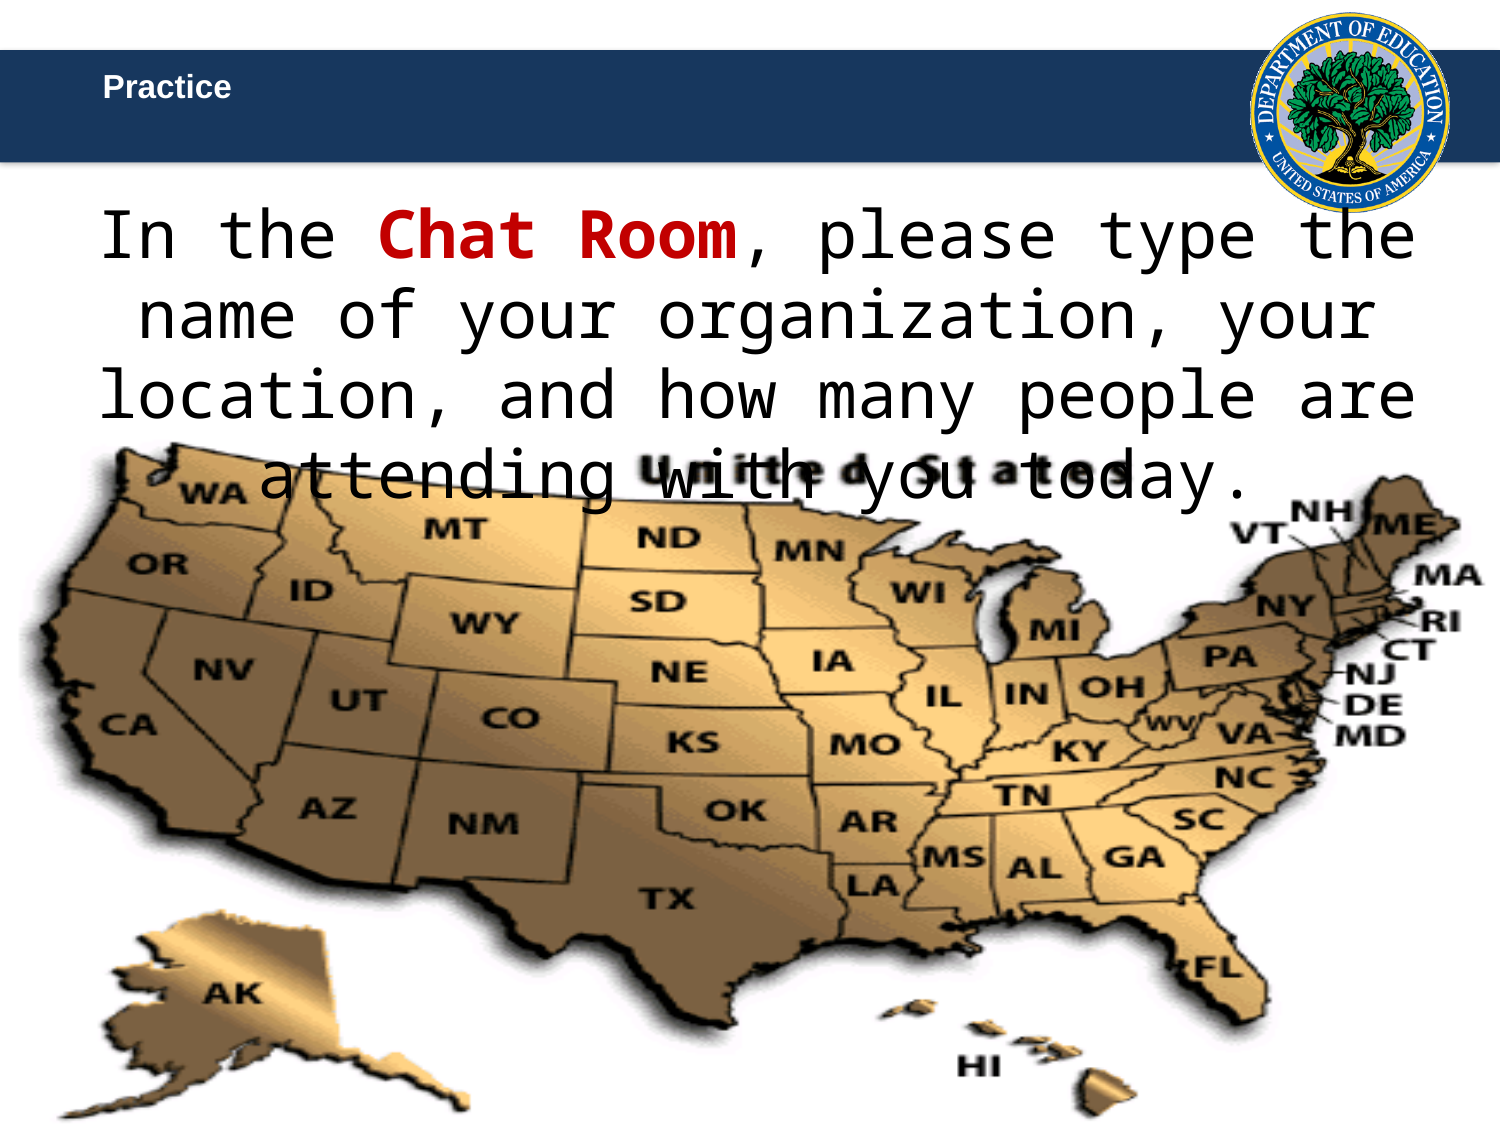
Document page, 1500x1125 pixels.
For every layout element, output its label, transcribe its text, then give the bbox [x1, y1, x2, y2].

text_box In the Chat Room, please type the name of your organization, your location, and how many people are attending with you today. [14, 184, 1500, 438]
picture [1250, 170, 1450, 184]
picture [0, 439, 1500, 1125]
title Practice [87, 0, 1500, 170]
